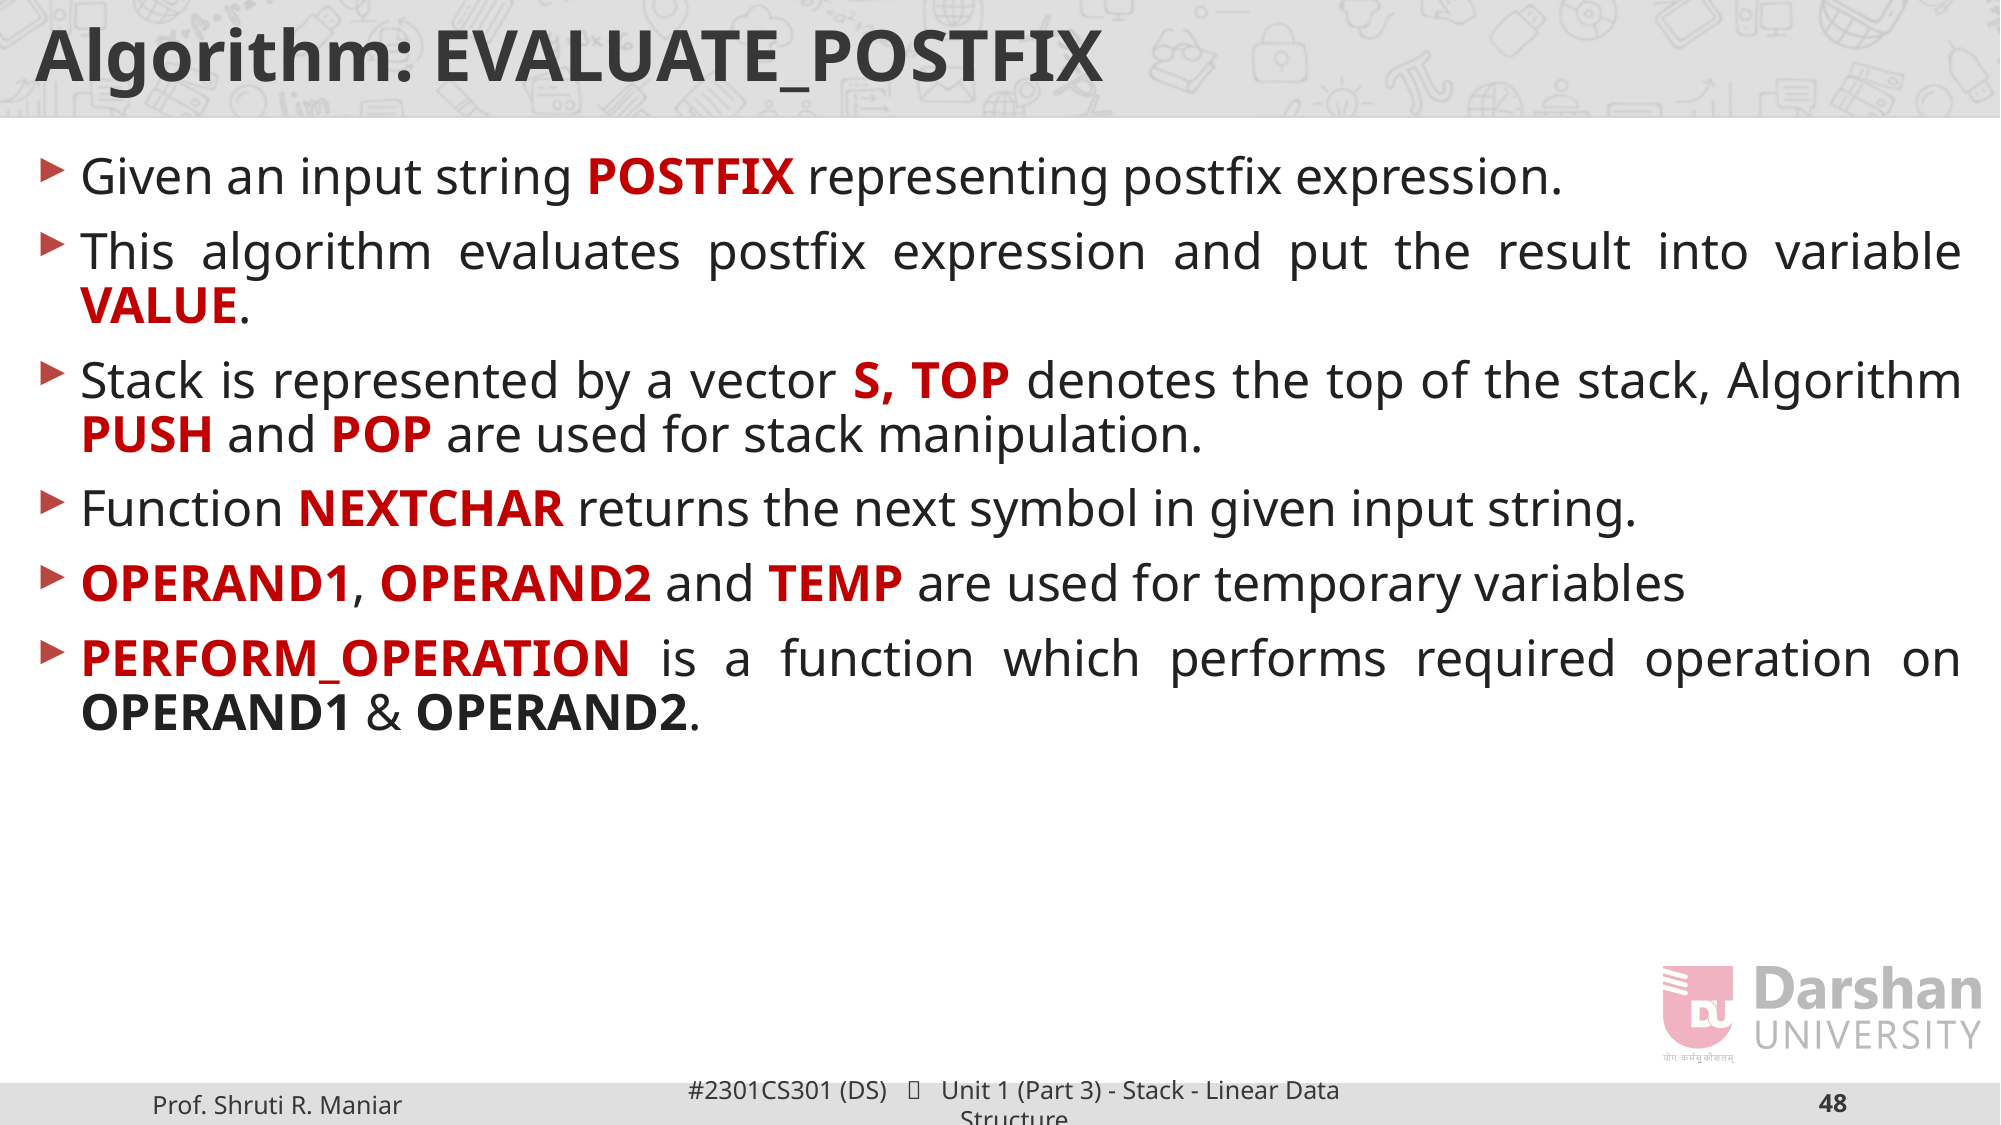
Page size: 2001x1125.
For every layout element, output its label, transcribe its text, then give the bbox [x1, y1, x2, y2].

list Given an input string POSTFIX representing postfix expression. This algorithm evaluates postfix expression and put the result into variable VALUE. Stack is represented by a vector S, TOP denotes the top of the stack, Algorithm PUSH and POP are used for stack manipulation. Function NEXTCHAR returns the next symbol in given input string. OPERAND1, OPERAND2 and TEMP are used for temporary variables PERFORM_OPERATION is a function which performs required operation on OPERAND1 & OPERAND2. [21, 143, 1979, 1061]
title Algorithm: EVALUATE_POSTFIX [0, 0, 2000, 117]
